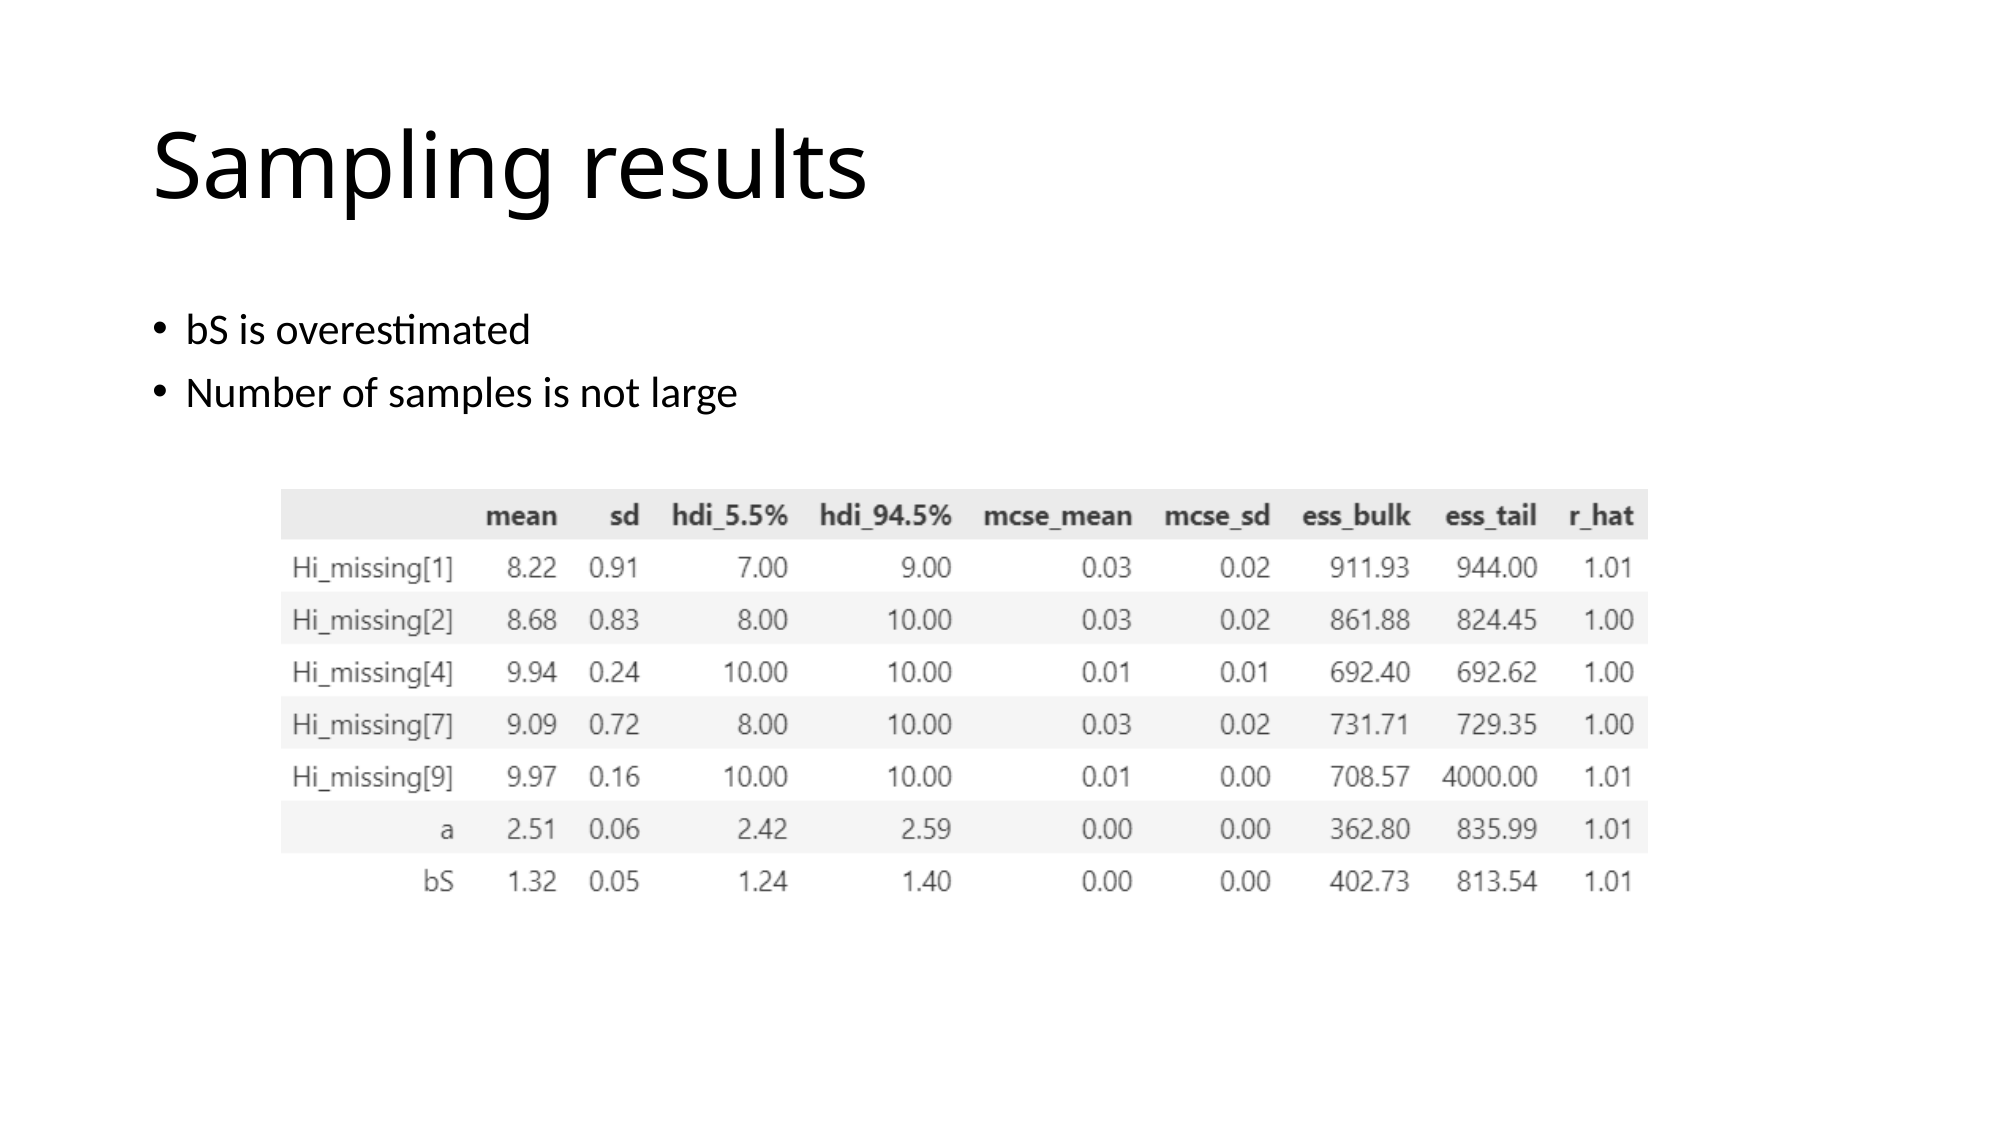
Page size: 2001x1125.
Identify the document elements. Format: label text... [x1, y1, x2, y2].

picture [281, 489, 1648, 912]
list bS is overestimated Number of samples is not large [137, 299, 1863, 425]
title Sampling results [137, 59, 1863, 278]
